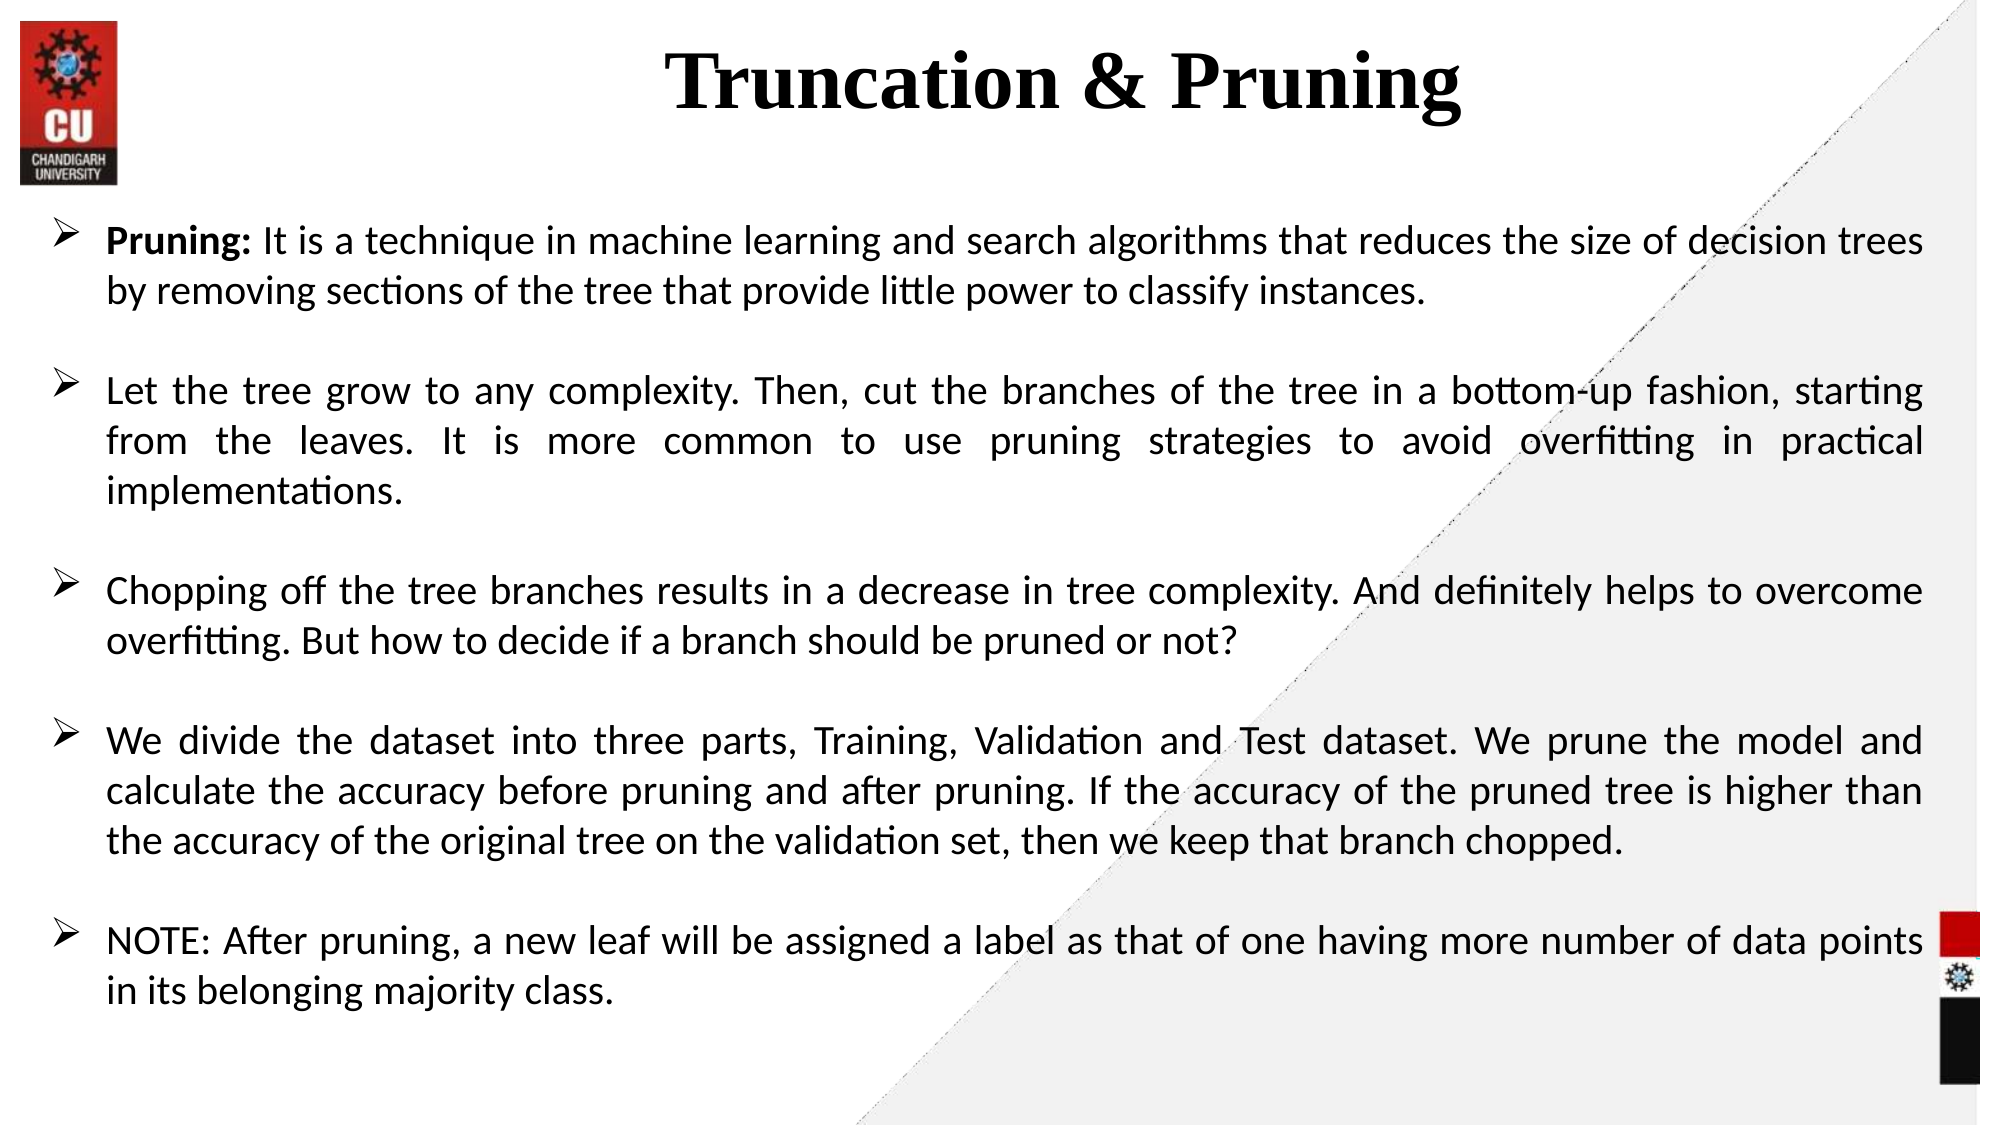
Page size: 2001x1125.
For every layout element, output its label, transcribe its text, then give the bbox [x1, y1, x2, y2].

title Truncation & Pruning [131, 24, 1975, 126]
list Pruning: It is a technique in machine learning and search algorithms that reduces the size of decision trees by removing sections of the tree that provide little power to classify instances. Let the tree grow to any complexity. Then, cut the branches of the tree in a bottom-up fashion, starting from the leaves. It is more common to use pruning strategies to avoid overfitting in practical implementations. Chopping off the tree branches results in a decrease in tree complexity. And definitely helps to overcome overfitting. But how to decide if a branch should be pruned or not? We divide the dataset into three parts, Training, Validation and Test dataset. We prune the model and calculate the accuracy before pruning and after pruning. If the accuracy of the pruned tree is higher than the accuracy of the original tree on the validation set, then we keep that branch chopped. NOTE: After pruning, a new leaf will be assigned a label as that of one having more number of data points in its belonging majority class. [50, 212, 1925, 1021]
picture [20, 0, 1980, 1125]
